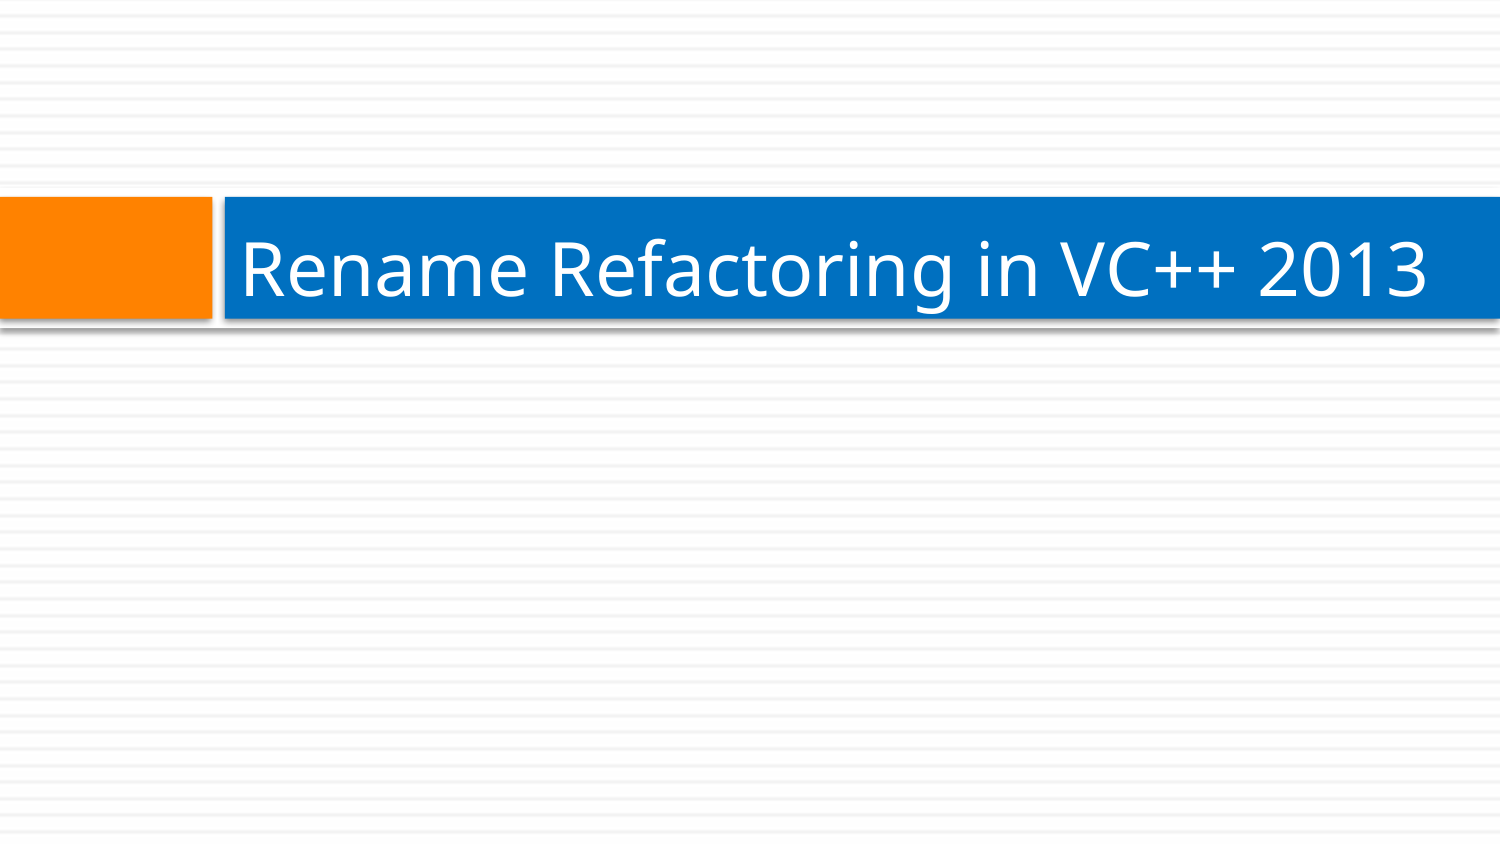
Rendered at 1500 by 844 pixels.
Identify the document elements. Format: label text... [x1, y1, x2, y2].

title Rename Refactoring in VC++ 2013 [225, 196, 1475, 319]
